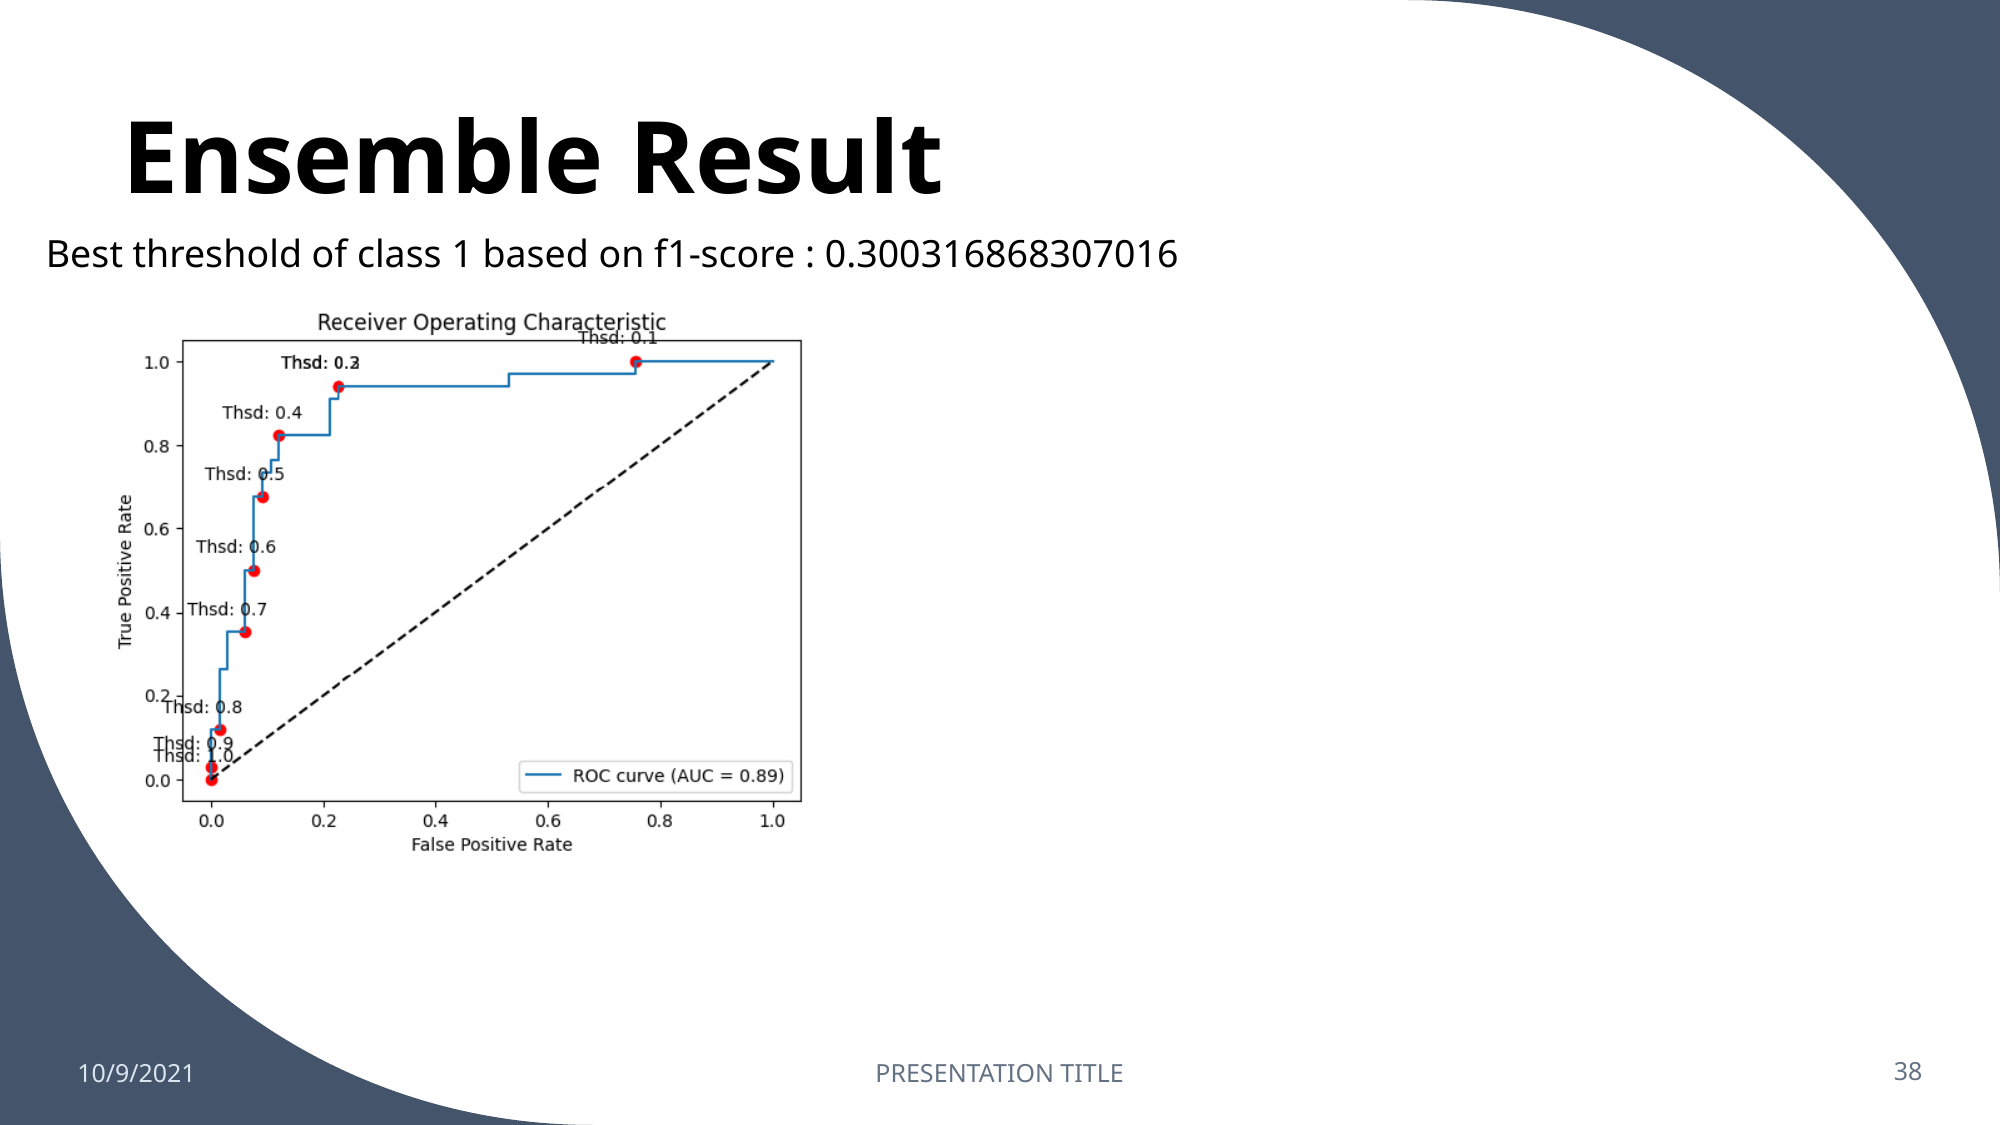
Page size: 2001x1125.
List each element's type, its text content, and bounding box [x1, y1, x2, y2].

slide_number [62, 1042, 342, 1103]
picture [107, 300, 806, 864]
text_box Best threshold of class 1 based on f1-score : 0.300316868307016 [31, 222, 1358, 282]
title Ensemble Result [107, 4, 1712, 223]
footer PRESENTATION TITLE [662, 1042, 1338, 1103]
slide_number 38 [1665, 1042, 1938, 1103]
